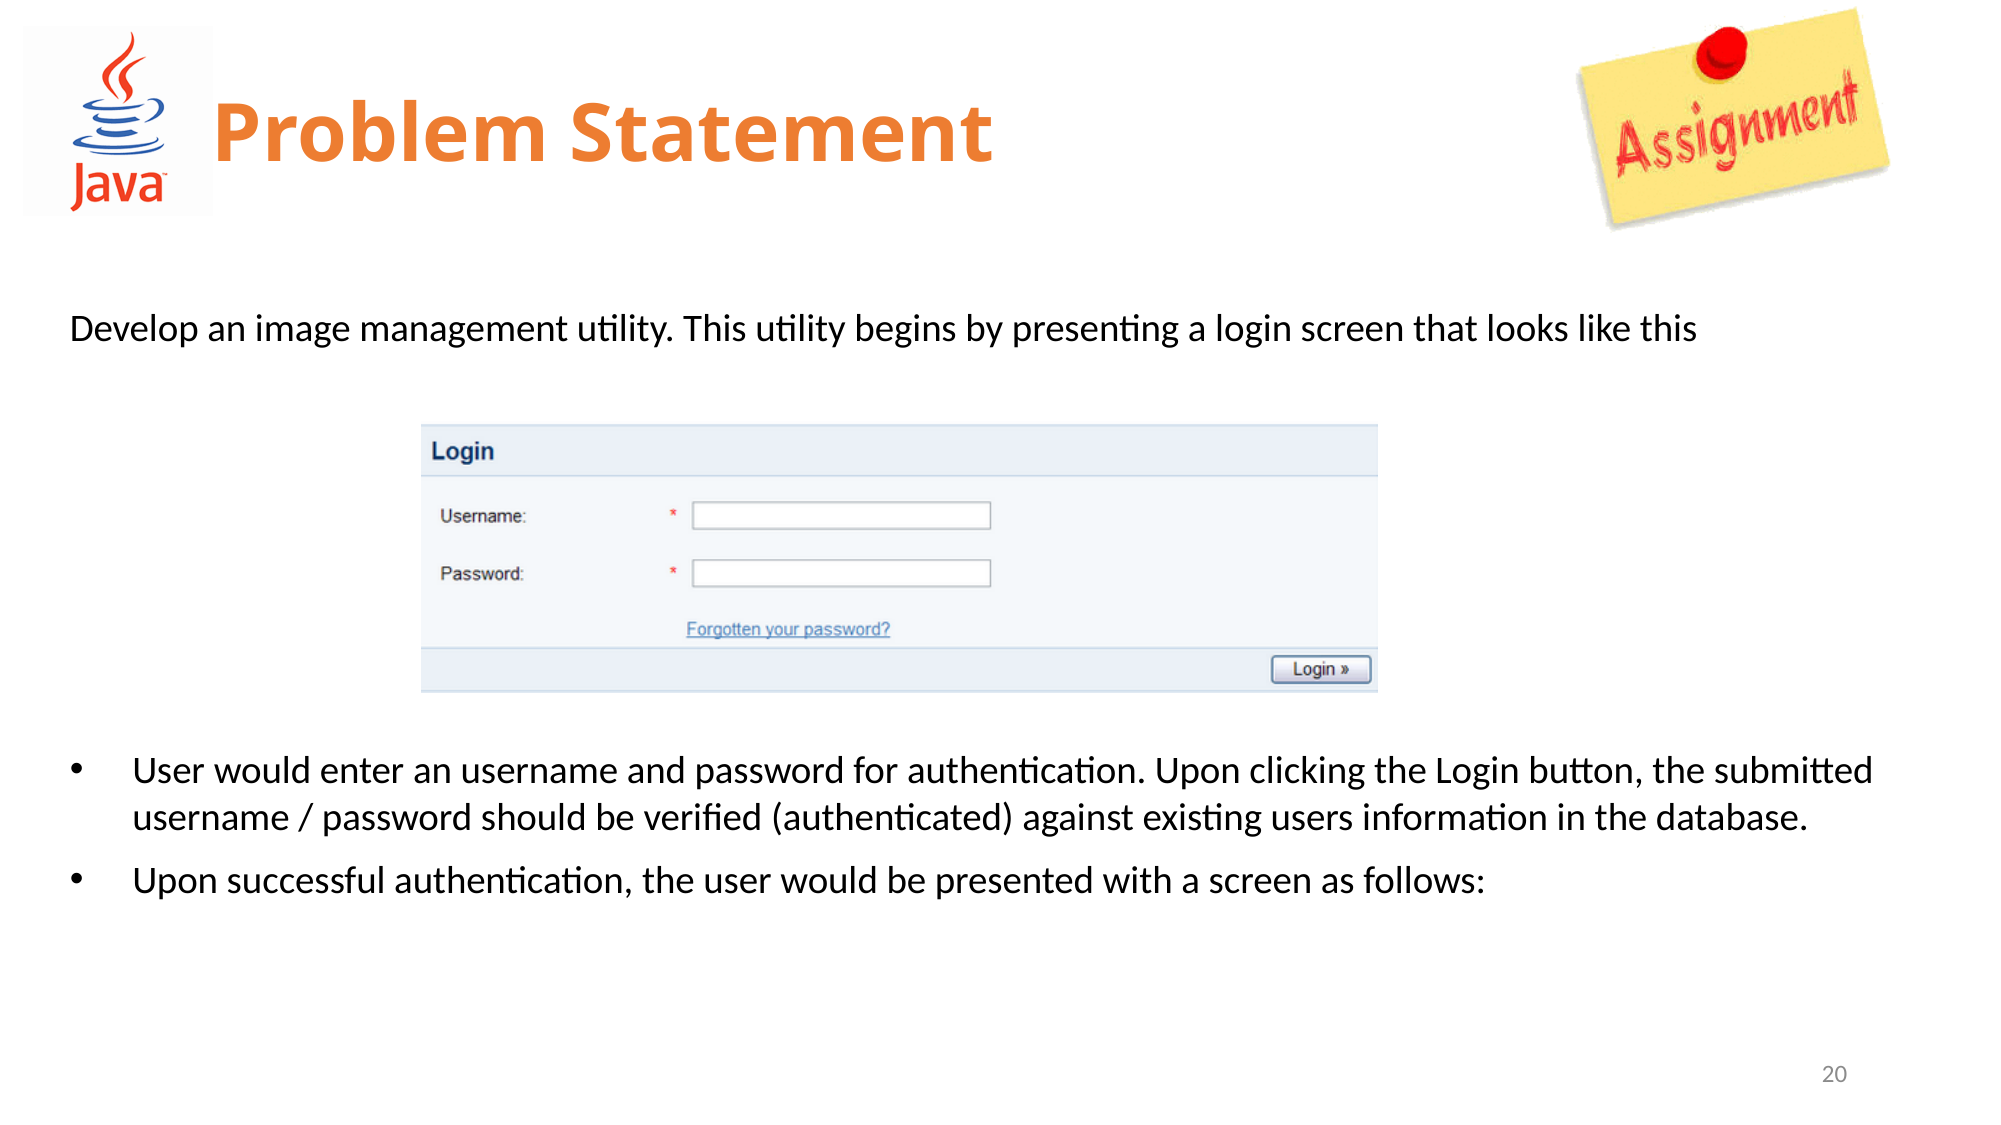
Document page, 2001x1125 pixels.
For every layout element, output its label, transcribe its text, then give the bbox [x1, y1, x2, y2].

title Problem Statement [196, 25, 1712, 246]
picture [421, 420, 1378, 693]
picture [1566, 5, 1898, 238]
slide_number 20 [1412, 1042, 1863, 1103]
picture [23, 26, 213, 216]
text_box Develop an image management utility. This utility begins by presenting a login screen that looks like this User would enter an username and password for authentication. Upon clicking the Login button, the submitted username / password should be verified (authenticated) against existing users information in the database. Upon successful authentication, the user would be presented with a screen as follows: [55, 294, 1977, 972]
